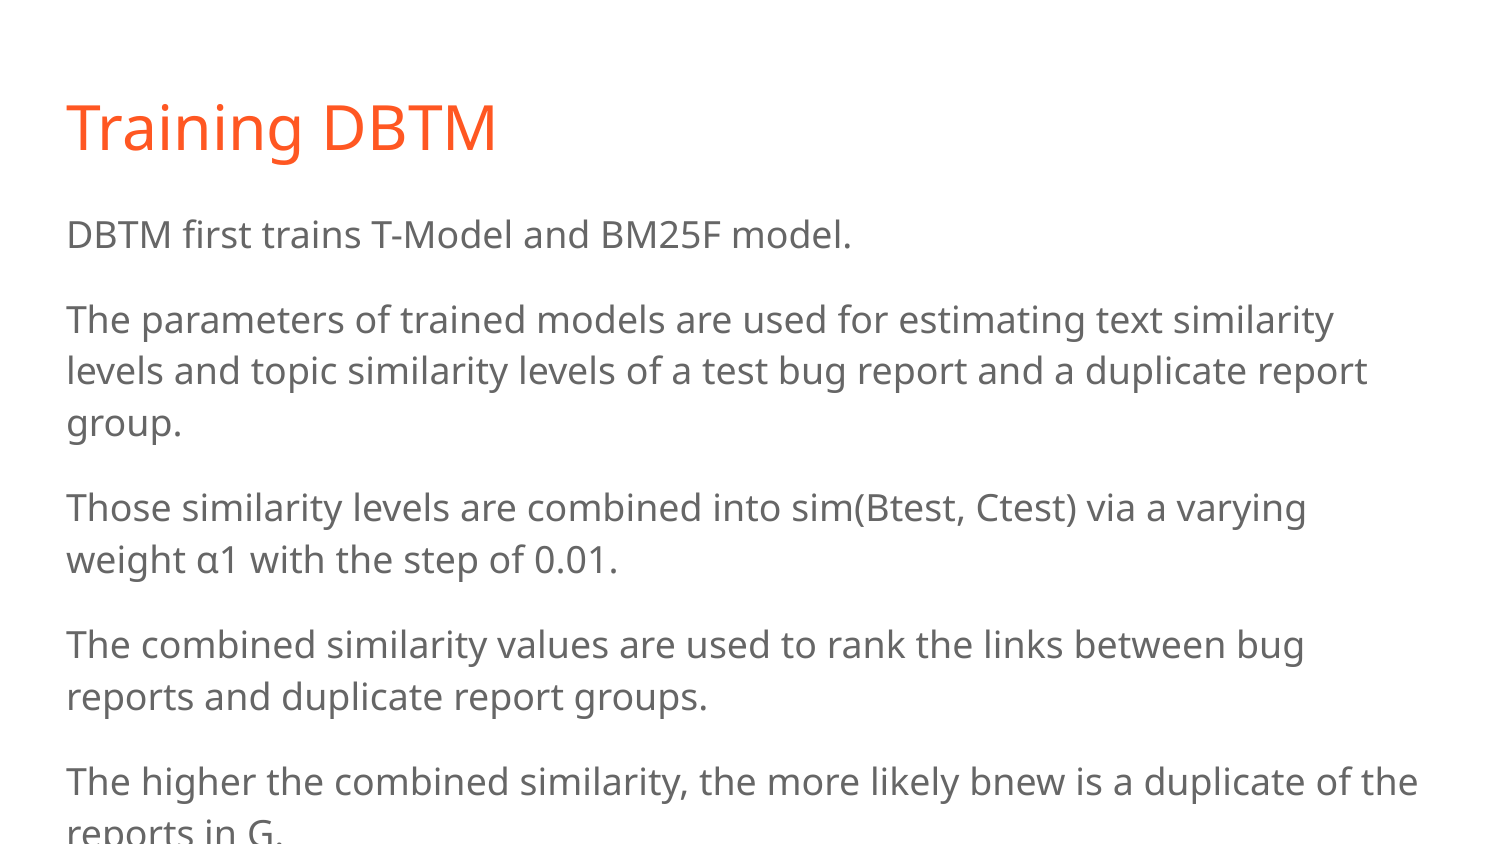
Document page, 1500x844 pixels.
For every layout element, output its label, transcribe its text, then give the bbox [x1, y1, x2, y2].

title Training DBTM [51, 72, 1449, 167]
list DBTM first trains T-Model and BM25F model. The parameters of trained models are used for estimating text similarity levels and topic similarity levels of a test bug report and a duplicate report group. Those similarity levels are combined into sim(Btest, Ctest) via a varying weight α1 with the step of 0.01. The combined similarity values are used to rank the links between bug reports and duplicate report groups. The higher the combined similarity, the more likely bnew is a duplicate of the reports in G. [51, 189, 1449, 750]
